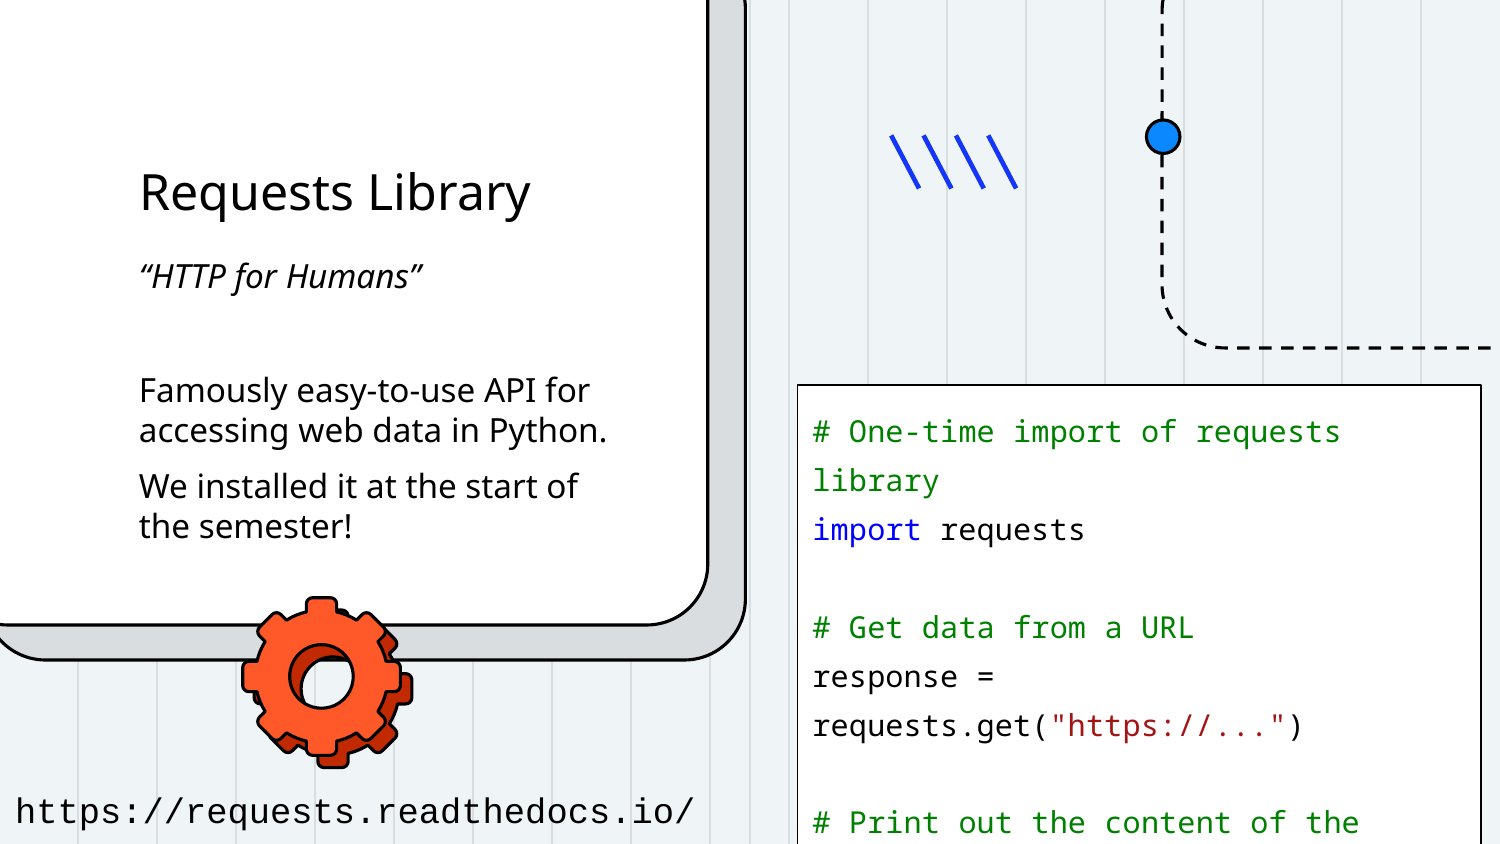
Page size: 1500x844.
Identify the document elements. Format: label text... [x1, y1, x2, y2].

text_box https://requests.readthedocs.io/ [0, 772, 716, 844]
subtitle “HTTP for Humans” Famously easy-to-use API for accessing web data in Python. We installed it at the start of the semester! [123, 240, 644, 606]
title Requests Library [124, 88, 631, 236]
text_box # One-time import of requests library import requests # Get data from a URL response = requests.get("https://...") # Print out the content of the response print(response.text) [797, 384, 1482, 844]
